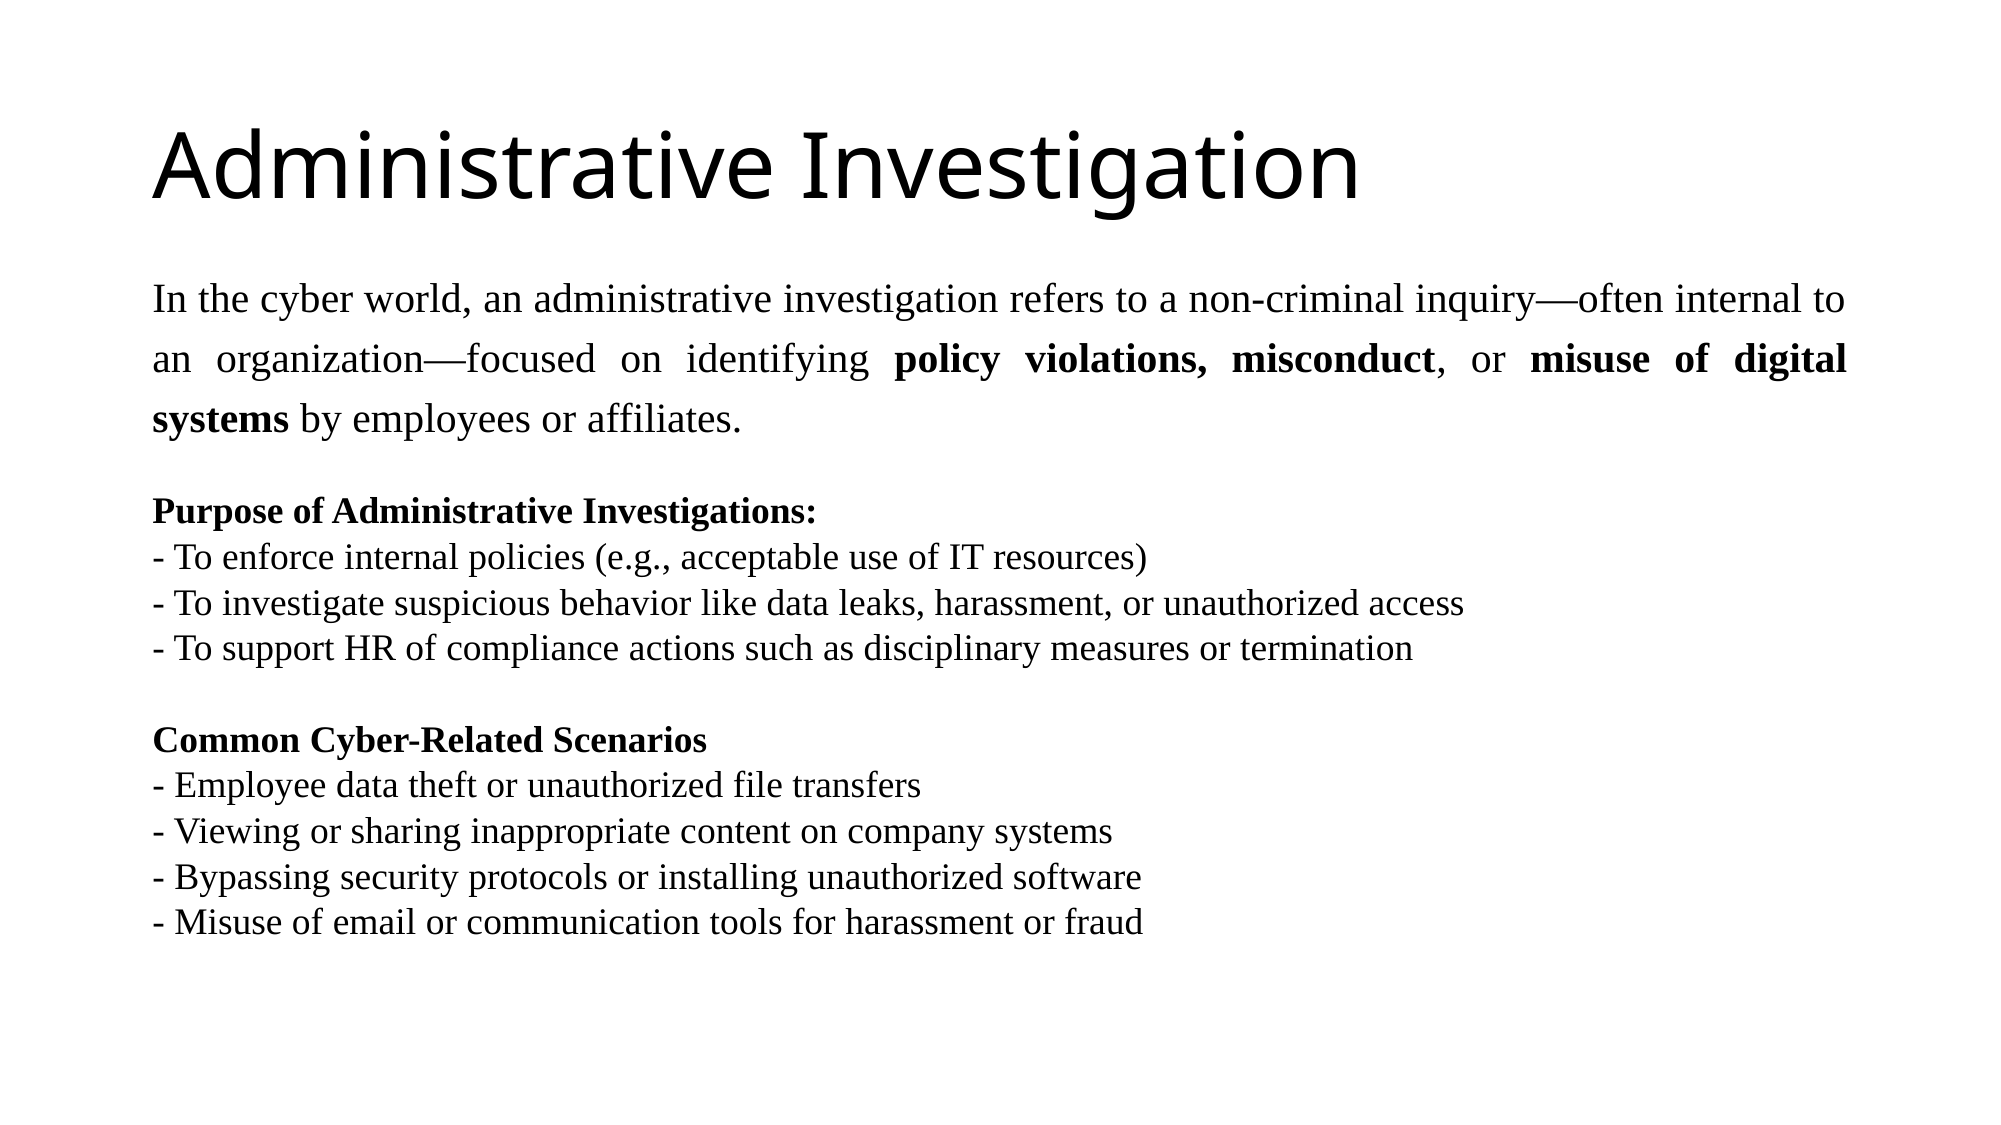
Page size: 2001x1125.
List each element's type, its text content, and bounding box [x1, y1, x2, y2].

title Administrative Investigation [137, 59, 1863, 253]
list In the cyber world, an administrative investigation refers to a non-criminal inquiry—often internal to an organization—focused on identifying policy violations, misconduct, or misuse of digital systems by employees or affiliates. Purpose of Administrative Investigations: - To enforce internal policies (e.g., acceptable use of IT resources) - To investigate suspicious behavior like data leaks, harassment, or unauthorized access - To support HR of compliance actions such as disciplinary measures or termination Common Cyber-Related Scenarios - Employee data theft or unauthorized file transfers - Viewing or sharing inappropriate content on company systems - Bypassing security protocols or installing unauthorized software - Misuse of email or communication tools for harassment or fraud [137, 253, 1863, 967]
